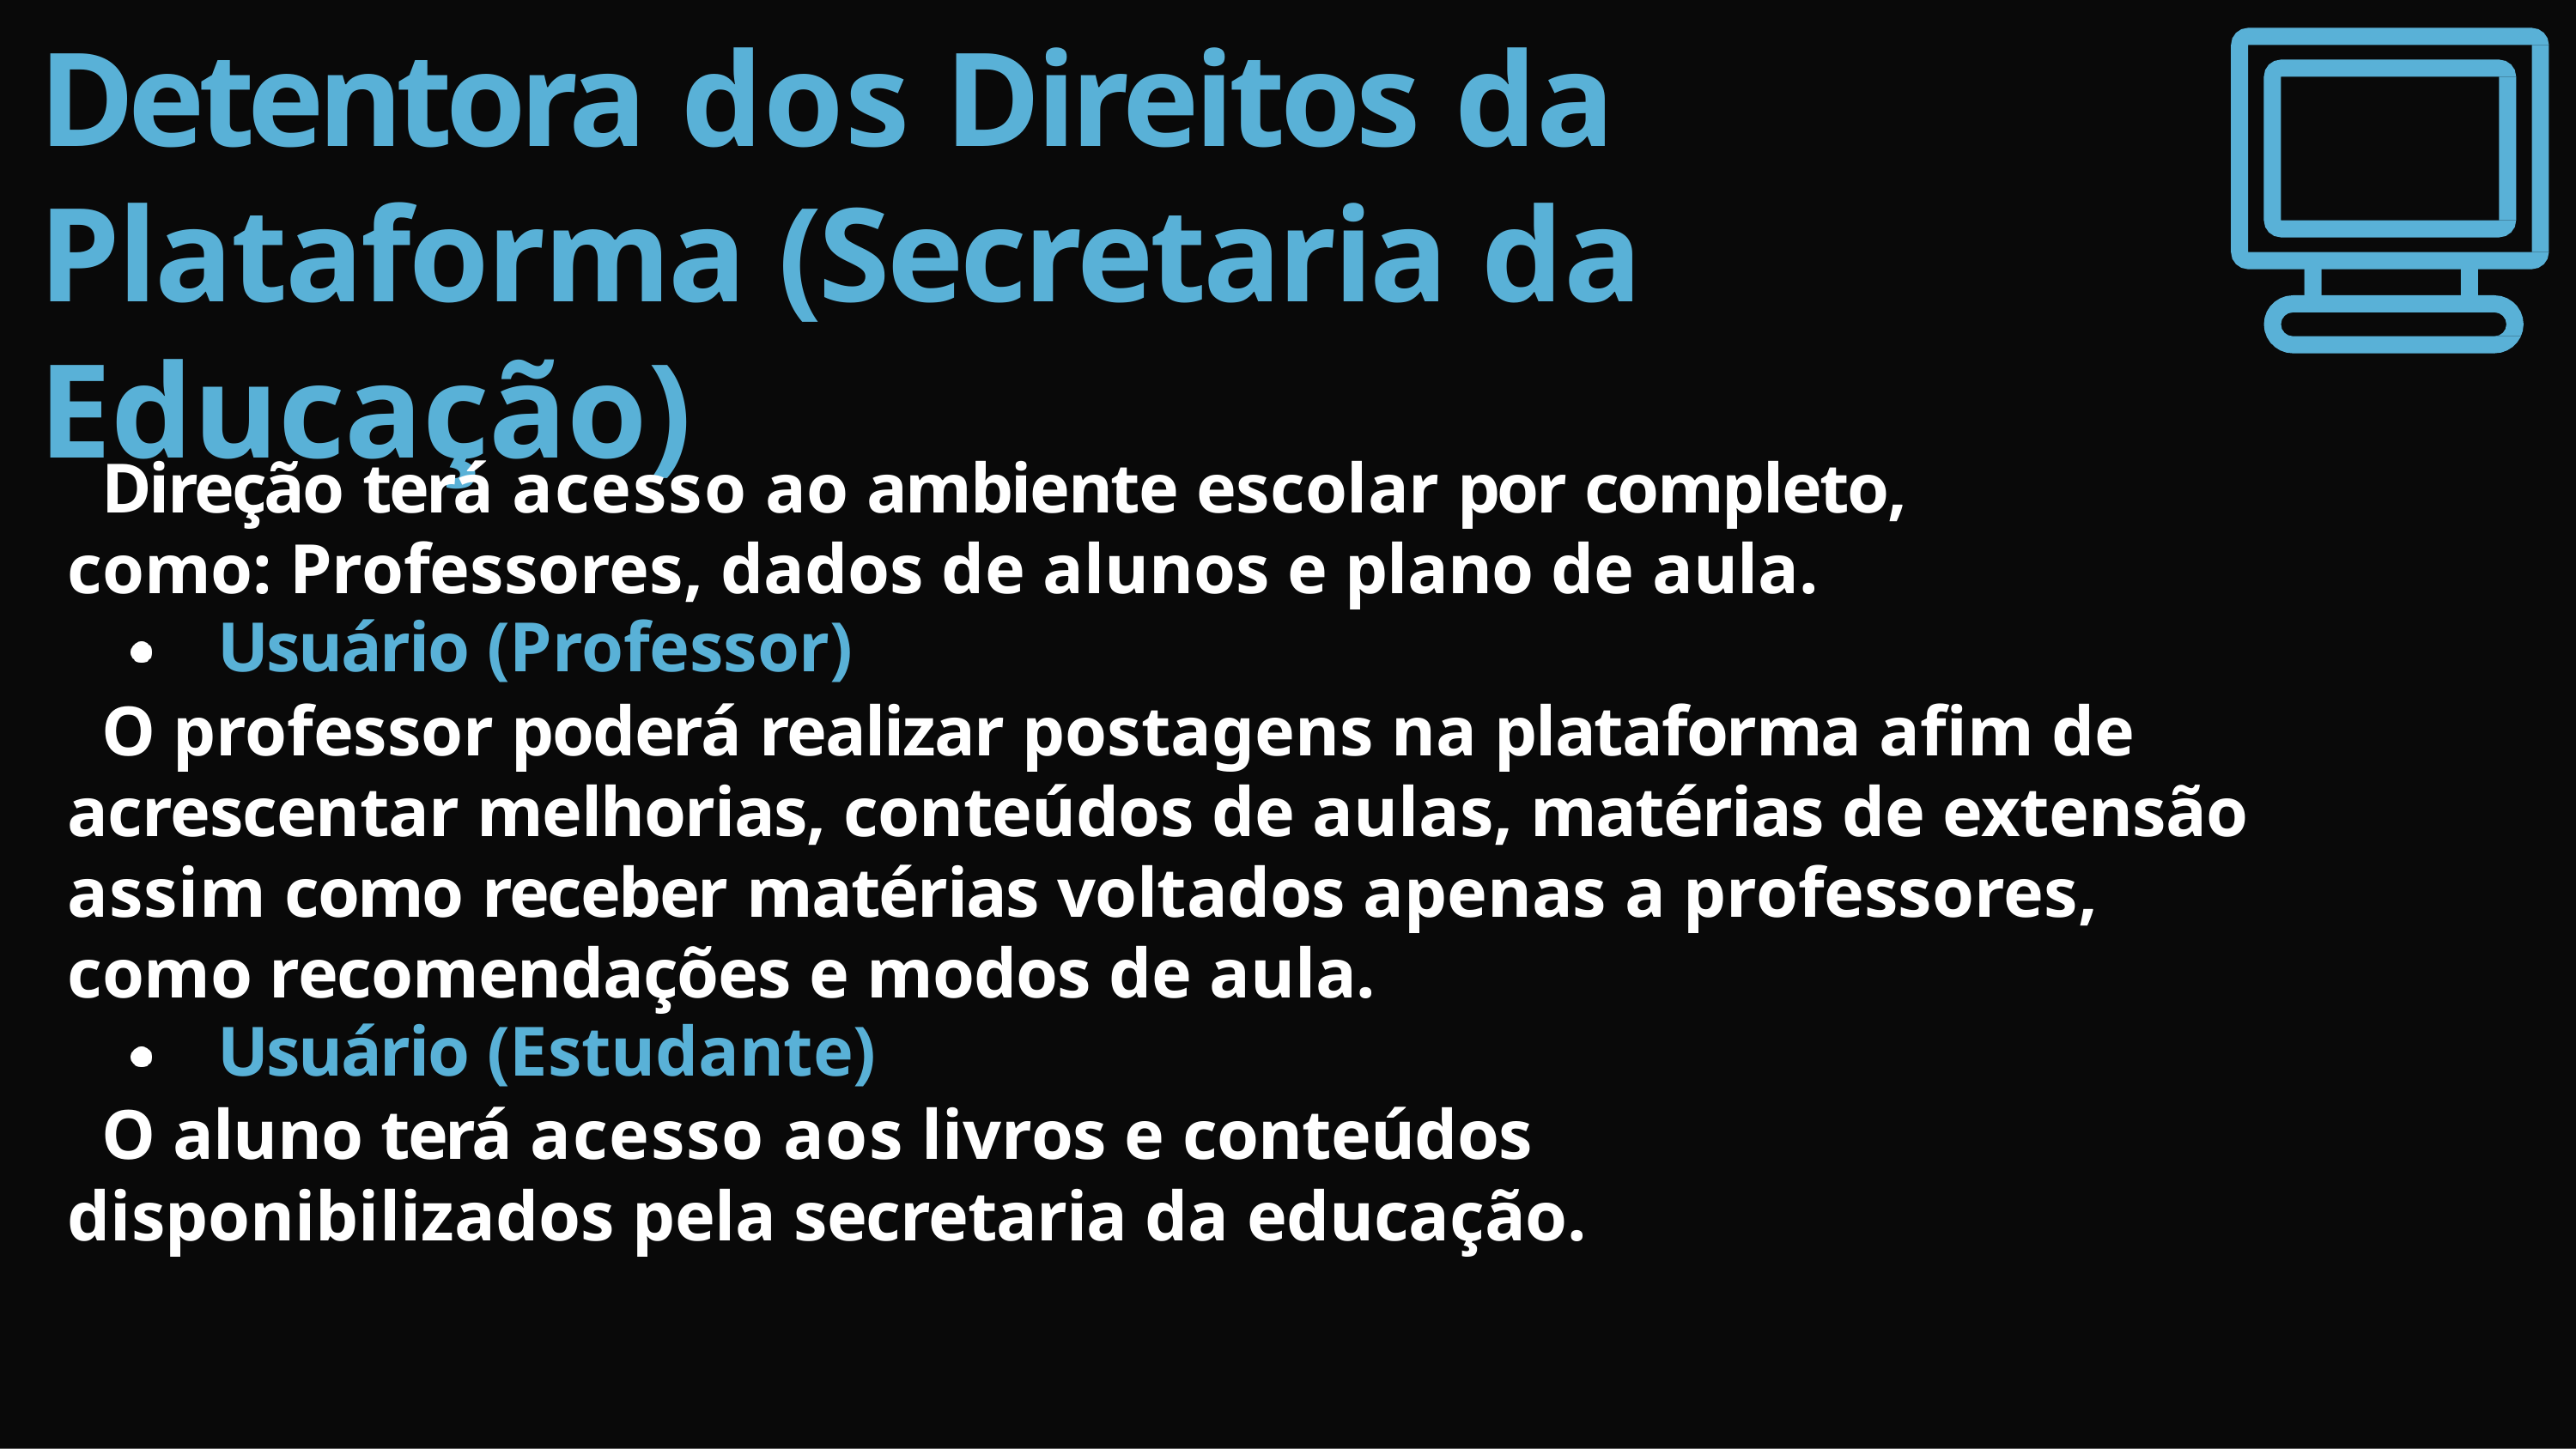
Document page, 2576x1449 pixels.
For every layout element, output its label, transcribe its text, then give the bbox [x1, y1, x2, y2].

list Direção terá acesso ao ambiente escolar por completo, como: Professores, dados de alunos e plano de aula. Usuário (Professor) O professor poderá realizar postagens na plataforma afim de acrescentar melhorias, conteúdos de aulas, matérias de extensão assim como receber matérias voltados apenas a professores, como recomendações e modos de aula. Usuário (Estudante) O aluno terá acesso aos livros e conteúdos disponibilizados pela secretaria da educação. [65, 440, 2281, 1274]
title Detentora dos Direitos da Plataforma (Secretaria da Educação) [37, 15, 2205, 484]
picture [131, 641, 152, 664]
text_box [2230, 27, 2549, 354]
picture [131, 1046, 152, 1068]
